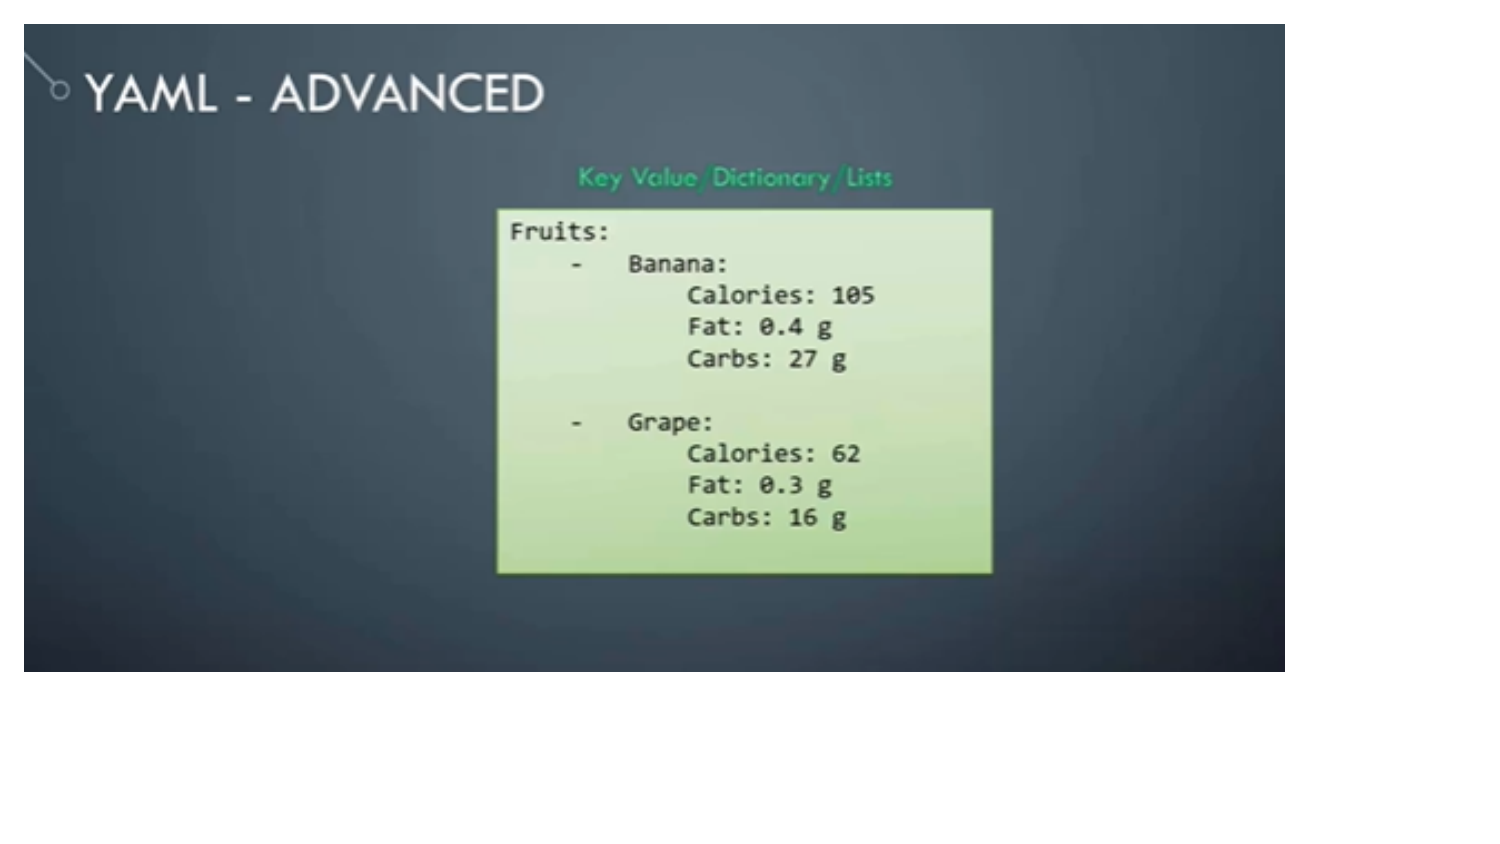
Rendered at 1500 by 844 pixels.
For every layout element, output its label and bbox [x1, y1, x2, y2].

picture [24, 24, 1286, 672]
